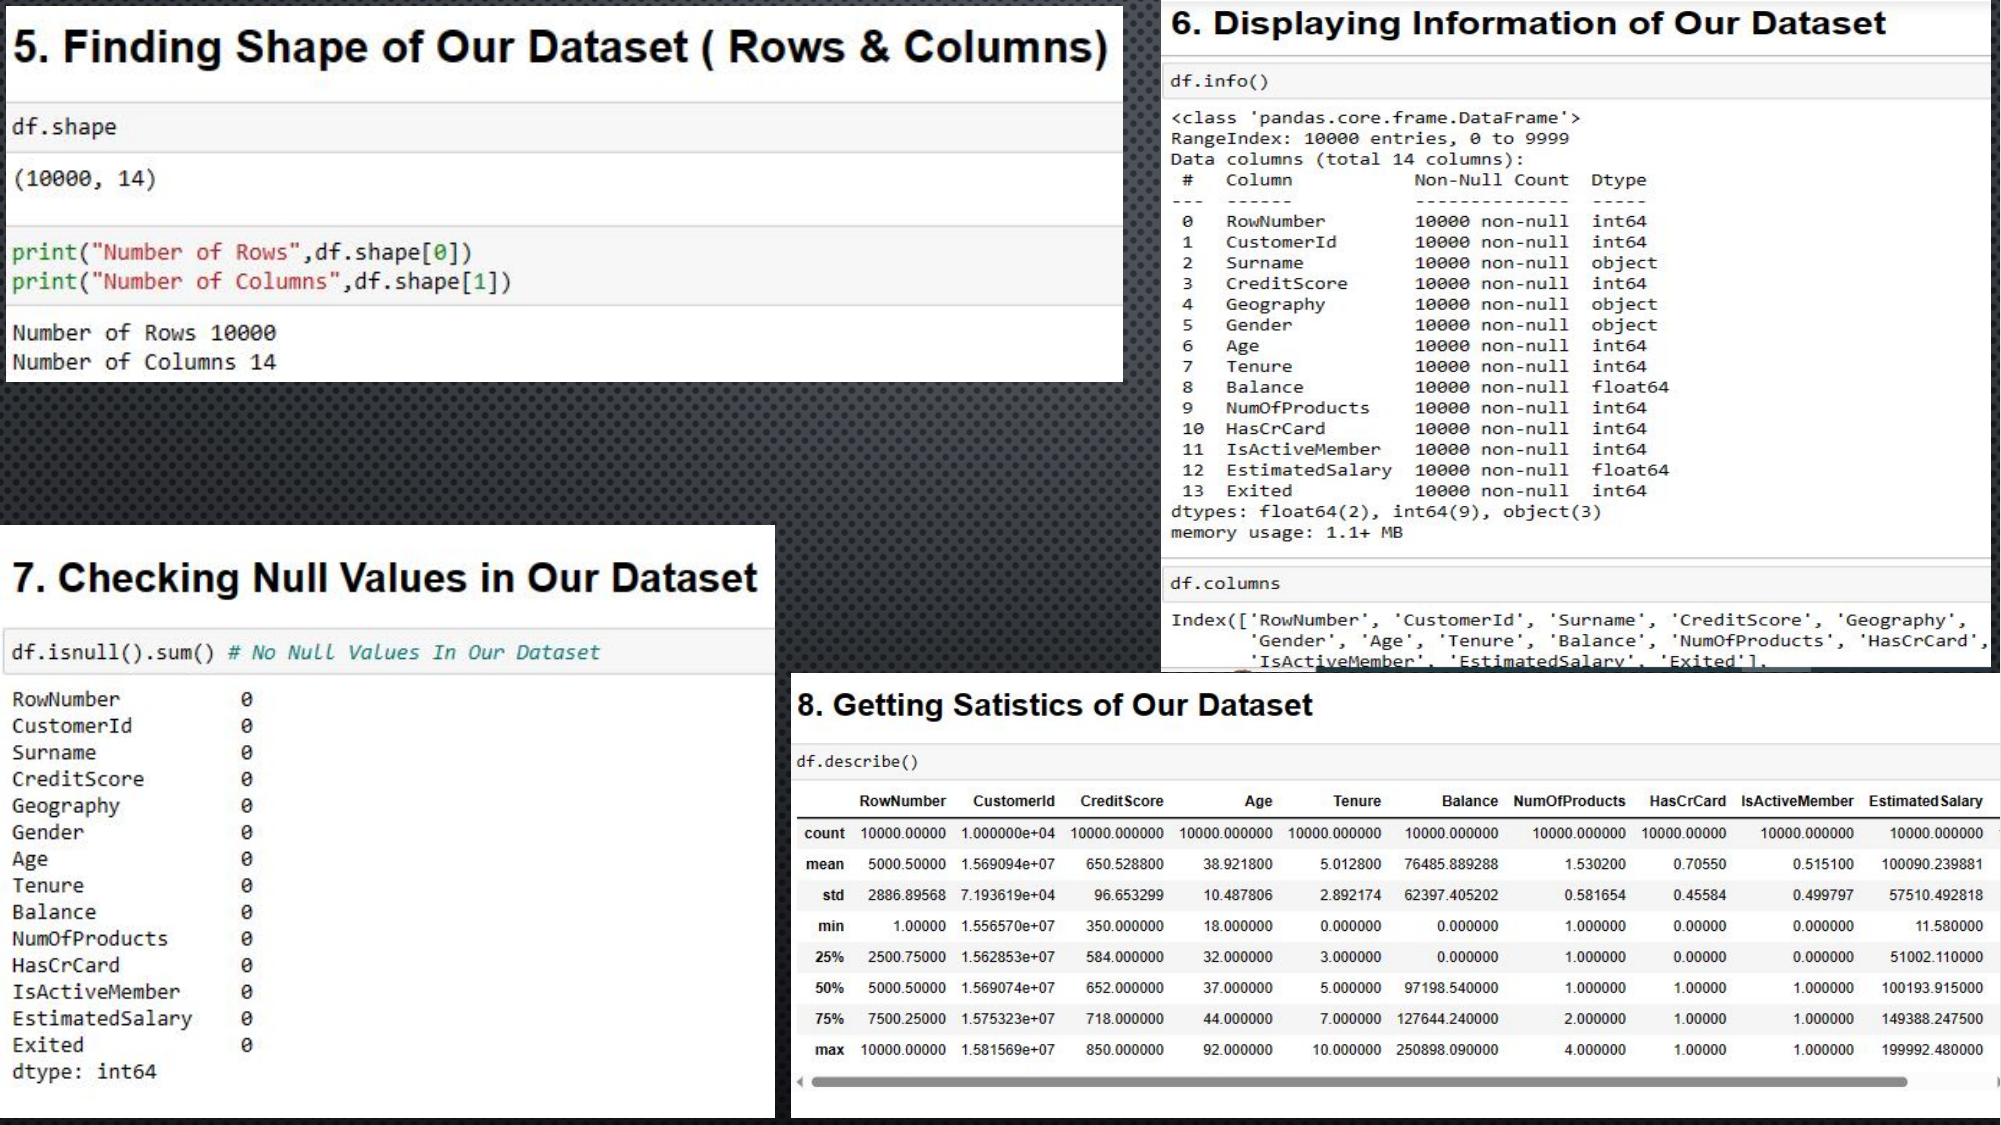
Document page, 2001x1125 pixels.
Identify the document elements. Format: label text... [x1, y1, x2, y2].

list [1161, 0, 1992, 673]
picture [791, 673, 2000, 1119]
title E D A [814, 379, 1161, 541]
picture [0, 525, 776, 1119]
picture [6, 6, 1123, 383]
